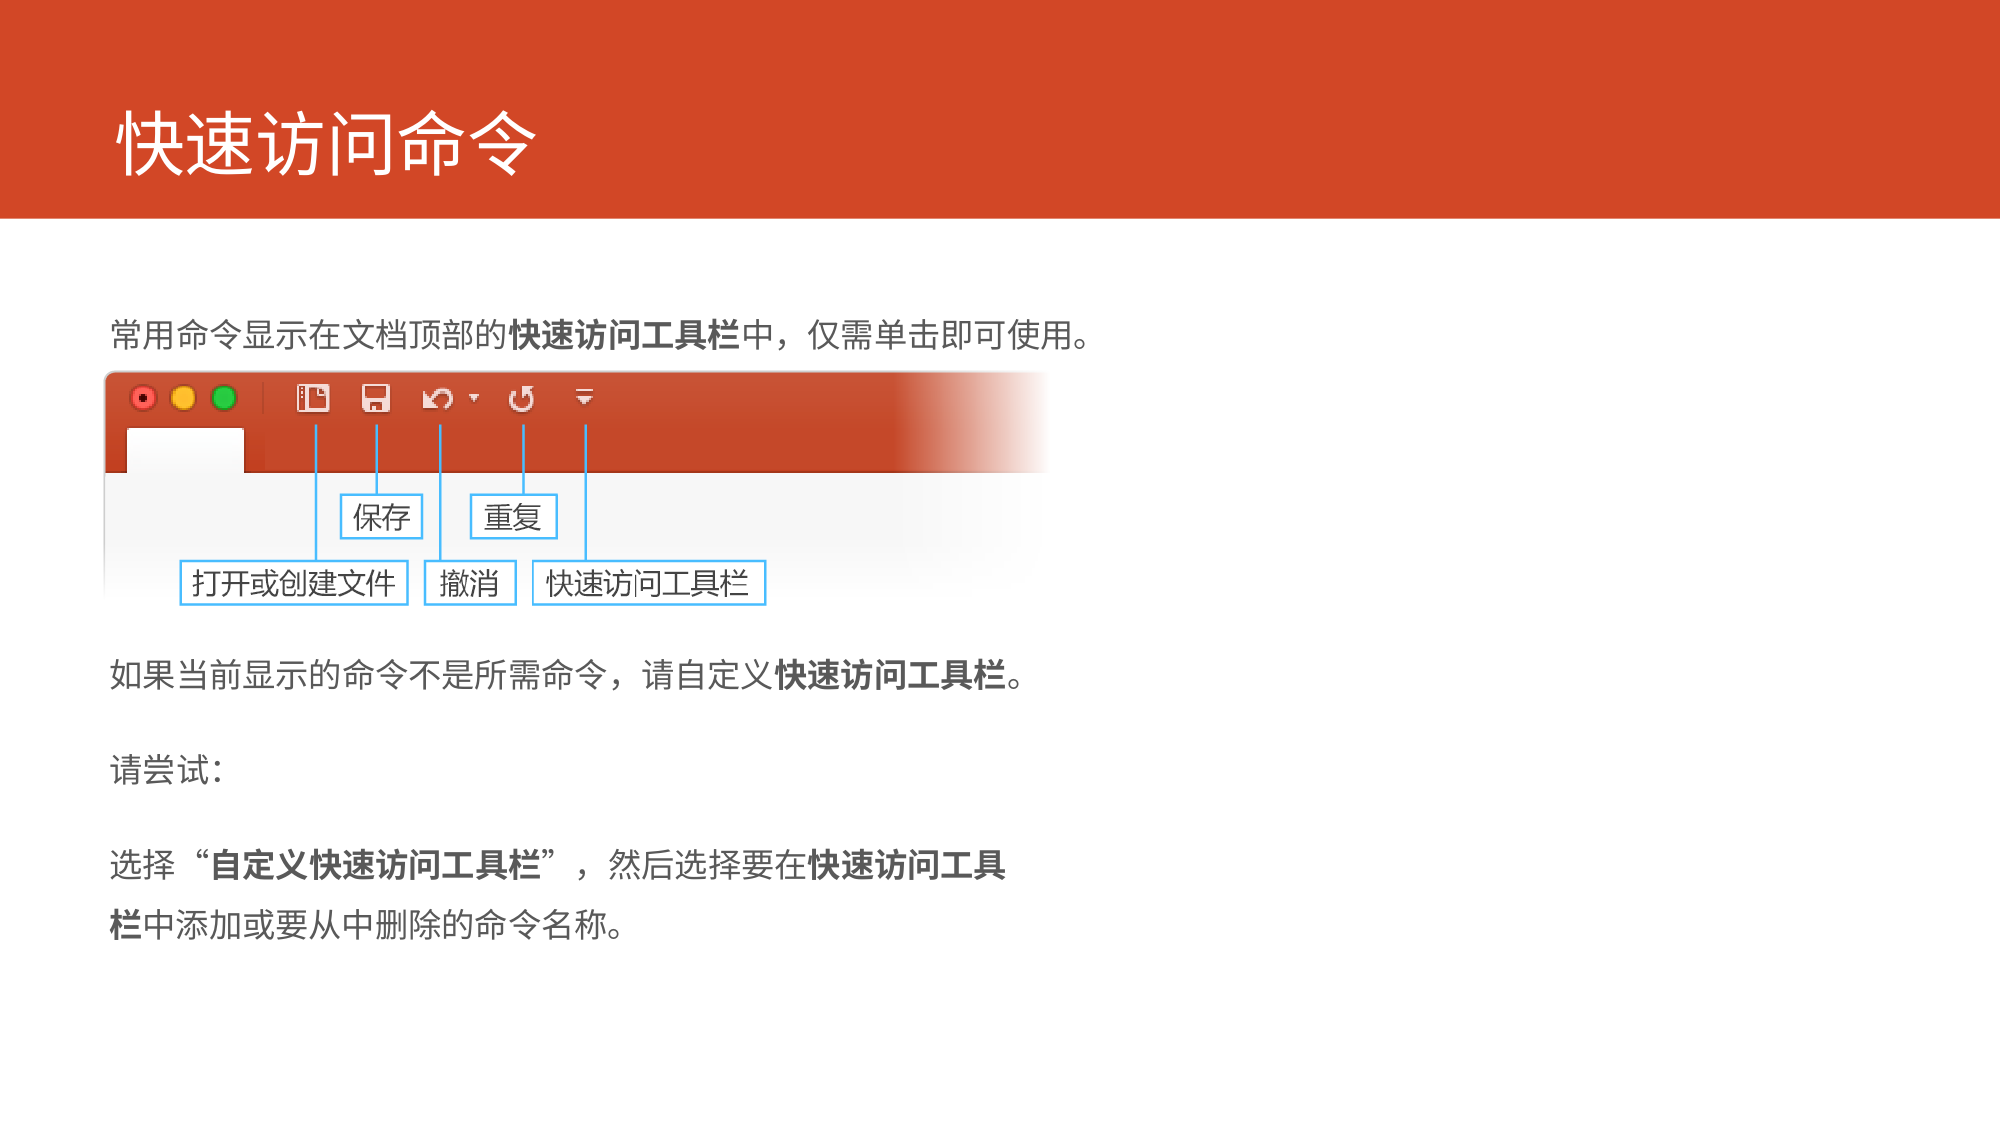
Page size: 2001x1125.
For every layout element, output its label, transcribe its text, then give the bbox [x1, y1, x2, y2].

picture [92, 355, 1112, 650]
title 快速访问命令 [99, 0, 1863, 199]
list 常用命令显示在文档顶部的快速访问工具栏中，仅需单击即可使用。 [94, 286, 1868, 365]
text_box 如果当前显示的命令不是所需命令，请自定义快速访问工具栏。 请尝试： 选择“自定义快速访问工具栏”，然后选择要在快速访问工具栏中添加或要从中删除的命令名称。 [94, 650, 1046, 1038]
